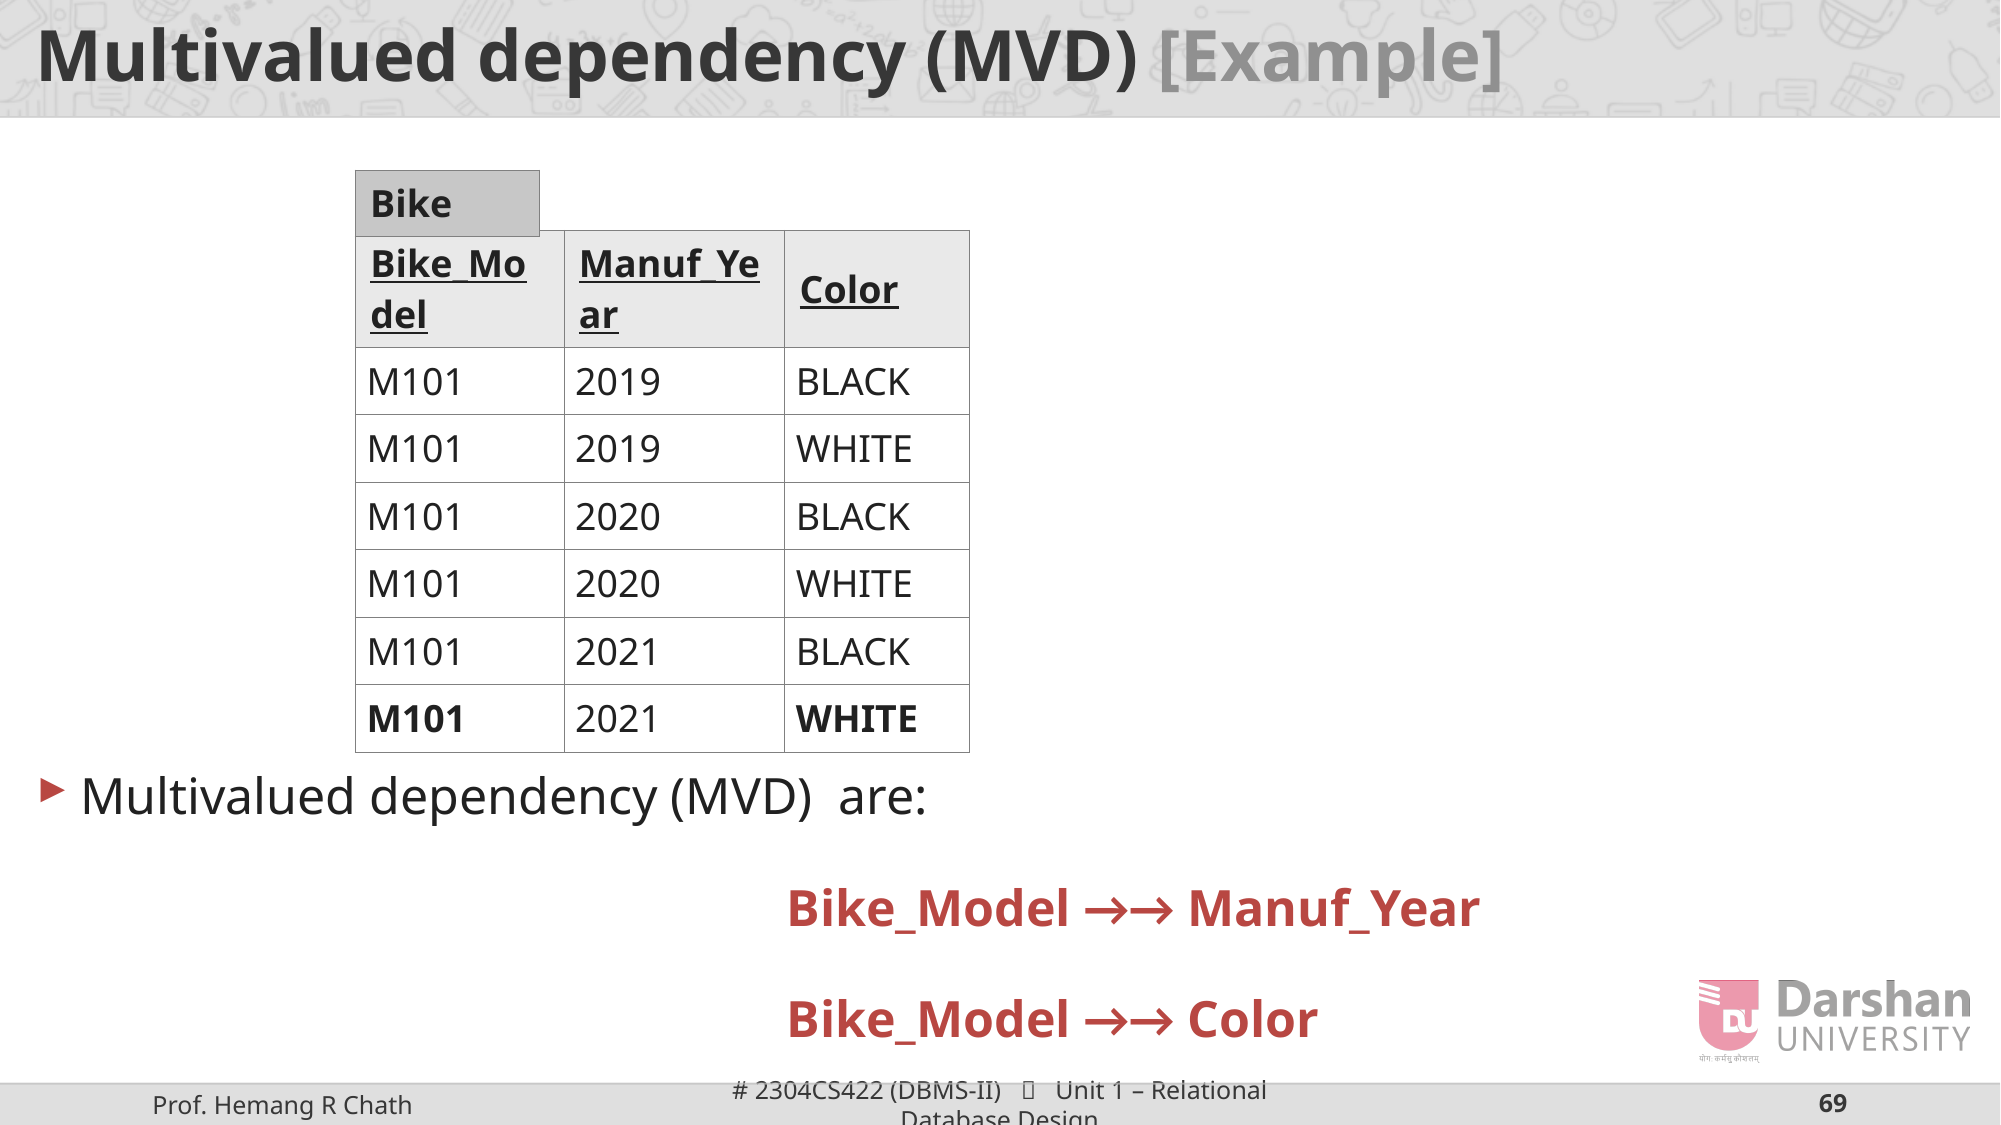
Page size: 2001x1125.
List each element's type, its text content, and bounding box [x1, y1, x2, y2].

table_cell M101 [356, 618, 564, 684]
table_header Color [785, 231, 969, 347]
table_header IT [1699, 1036, 1970, 1063]
table_cell BLACK [785, 618, 969, 684]
table_cell 2020 [565, 550, 784, 617]
list Multivalued dependency (MVD) are: Bike_Model →→ Manuf_Year Bike_Model →→ Color [21, 118, 1979, 1036]
table_cell WHITE [785, 415, 969, 482]
table_header Bike_Model [356, 231, 564, 347]
table_cell 2021 [565, 618, 784, 684]
table_cell 2019 [565, 348, 784, 414]
table_cell M101 [356, 483, 564, 549]
table_header Bike [356, 171, 539, 236]
table_cell 2019 [565, 415, 784, 482]
table_cell 2020 [565, 483, 784, 549]
table_cell WHITE [785, 550, 969, 617]
table_cell BLACK [785, 348, 969, 414]
table_cell WHITE [785, 685, 969, 752]
table_cell M101 [356, 550, 564, 617]
table_header Manuf_Year [565, 231, 784, 347]
table_cell BLACK [785, 483, 969, 549]
table_cell M101 [356, 348, 564, 414]
table_cell M101 [356, 685, 564, 752]
title Multivalued dependency (MVD) [Example] [0, 0, 2000, 117]
table_cell 2021 [565, 685, 784, 752]
table_cell M101 [356, 415, 564, 482]
